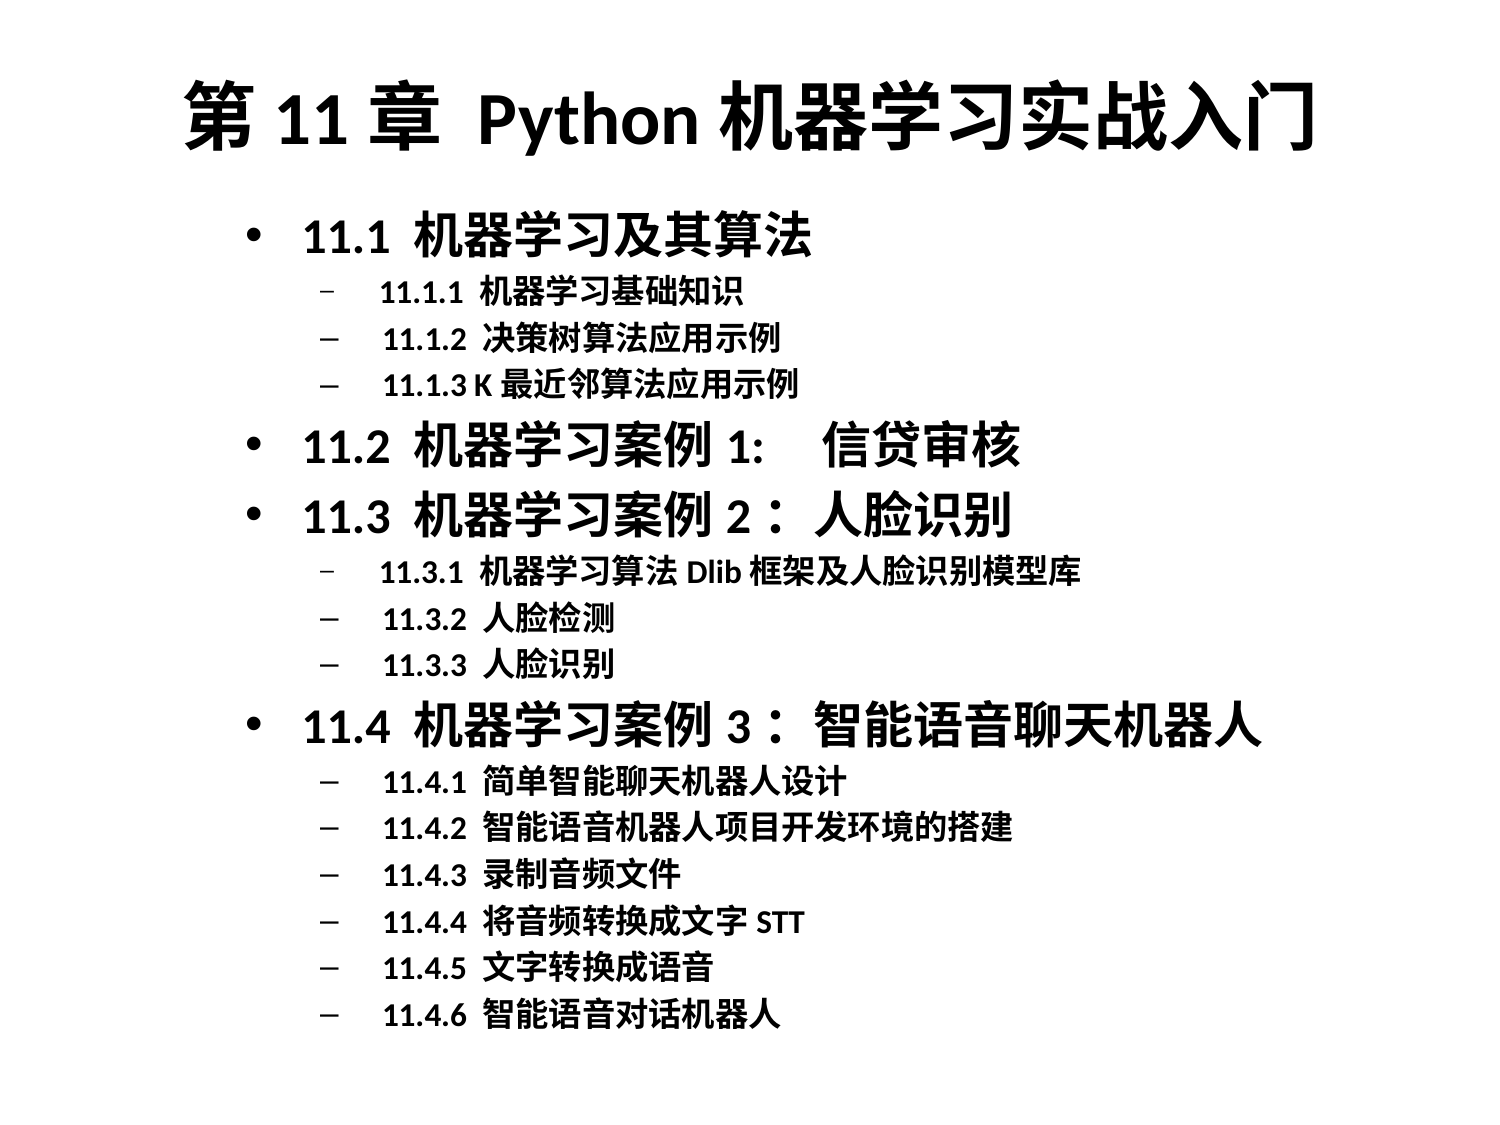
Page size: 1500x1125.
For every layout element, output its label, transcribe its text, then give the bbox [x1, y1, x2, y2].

list 11.1 机器学习及其算法 11.1.1 机器学习基础知识 11.1.2 决策树算法应用示例 11.1.3 K最近邻算法应用示例 11.2 机器学习案例1: 信贷审核 11.3 机器学习案例2：人脸识别 11.3.1 机器学习算法Dlib框架及人脸识别模型库 11.3.2 人脸检测 11.3.3 人脸识别 11.4 机器学习案例3：智能语音聊天机器人 11.4.1 简单智能聊天机器人设计 11.4.2 智能语音机器人项目开发环境的搭建 11.4.3 录制音频文件 11.4.4 将音频转换成文字STT 11.4.5 文字转换成语音 11.4.6 智能语音对话机器人 [230, 196, 1343, 1071]
title 第11章 Python机器学习实战入门 [75, 45, 1425, 185]
